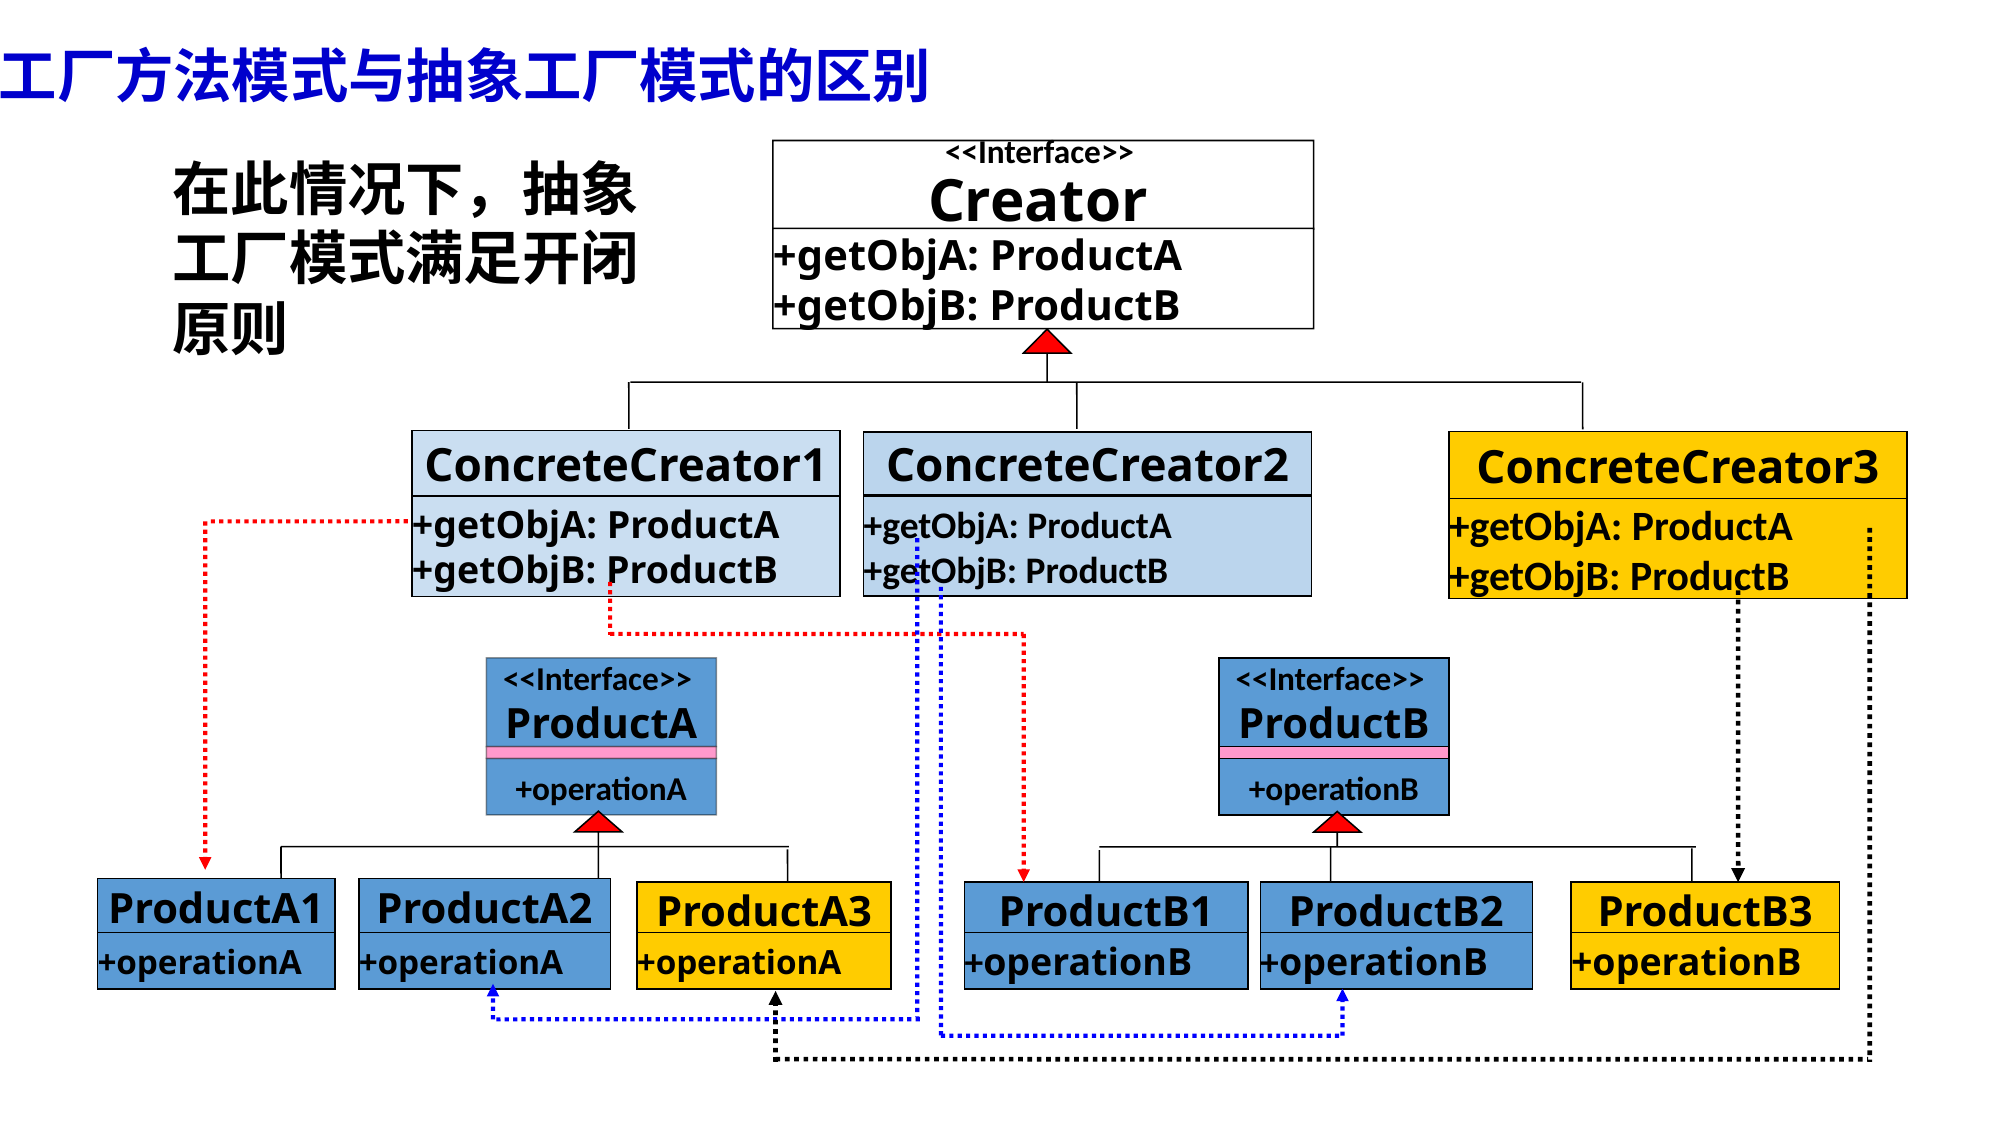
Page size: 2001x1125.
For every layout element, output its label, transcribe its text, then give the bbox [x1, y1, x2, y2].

text_box ConcreteCreator1 [411, 430, 840, 496]
text_box 在此情况下，抽象工厂模式满足开闭原则 [158, 144, 672, 369]
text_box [1448, 431, 1908, 599]
text_box [769, 990, 782, 1005]
text_box [486, 989, 500, 998]
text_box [964, 882, 1248, 989]
text_box ConcreteCreator2 [863, 432, 1312, 495]
text_box <<Interface>> Creator [772, 140, 1314, 228]
text_box [1336, 989, 1349, 1001]
text_box [1313, 815, 1361, 847]
text_box +getObjA: ProductA +getObjB: ProductB [411, 496, 840, 597]
text_box [1731, 867, 1745, 882]
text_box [1218, 657, 1449, 815]
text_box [358, 878, 611, 989]
text_box [574, 815, 623, 847]
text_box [636, 882, 892, 989]
text_box 工厂方法模式与抽象工厂模式的区别 [0, 25, 1146, 117]
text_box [486, 657, 717, 815]
text_box [199, 855, 212, 870]
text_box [1260, 882, 1533, 989]
text_box +getObjA: ProductA +getObjB: ProductB [863, 495, 1312, 596]
text_box [1023, 329, 1071, 383]
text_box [97, 878, 336, 989]
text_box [1571, 882, 1840, 989]
text_box [1017, 869, 1030, 882]
text_box +getObjA: ProductA +getObjB: ProductB [772, 228, 1314, 329]
